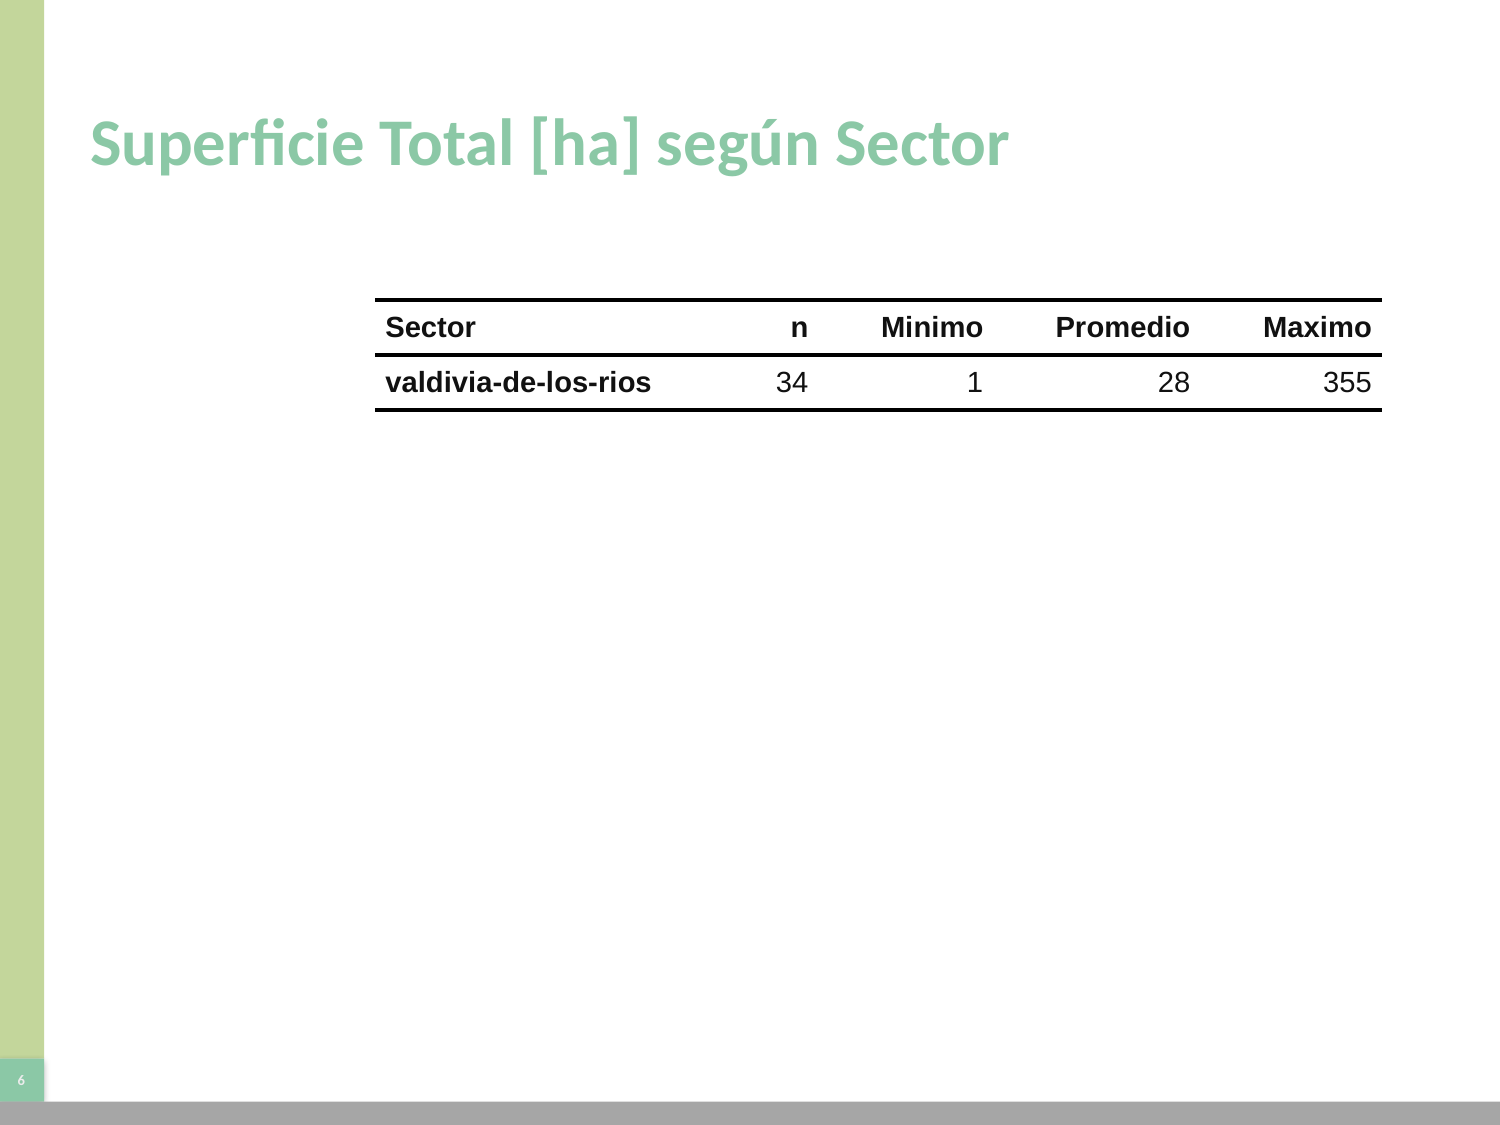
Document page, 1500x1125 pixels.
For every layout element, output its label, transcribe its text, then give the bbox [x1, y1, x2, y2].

table_cell 1 [819, 357, 994, 408]
table_header Sector [375, 302, 714, 353]
title Superficie Total [ha] según Sector [75, 45, 1425, 233]
table_header Maximo [1201, 302, 1382, 353]
table_header Promedio [994, 302, 1201, 353]
table_cell valdivia-de-los-rios [375, 357, 714, 408]
table_header Minimo [819, 302, 994, 353]
table_cell 34 [714, 357, 819, 408]
table_header n [714, 302, 819, 353]
table_cell 355 [1201, 357, 1382, 408]
table_cell 28 [994, 357, 1201, 408]
